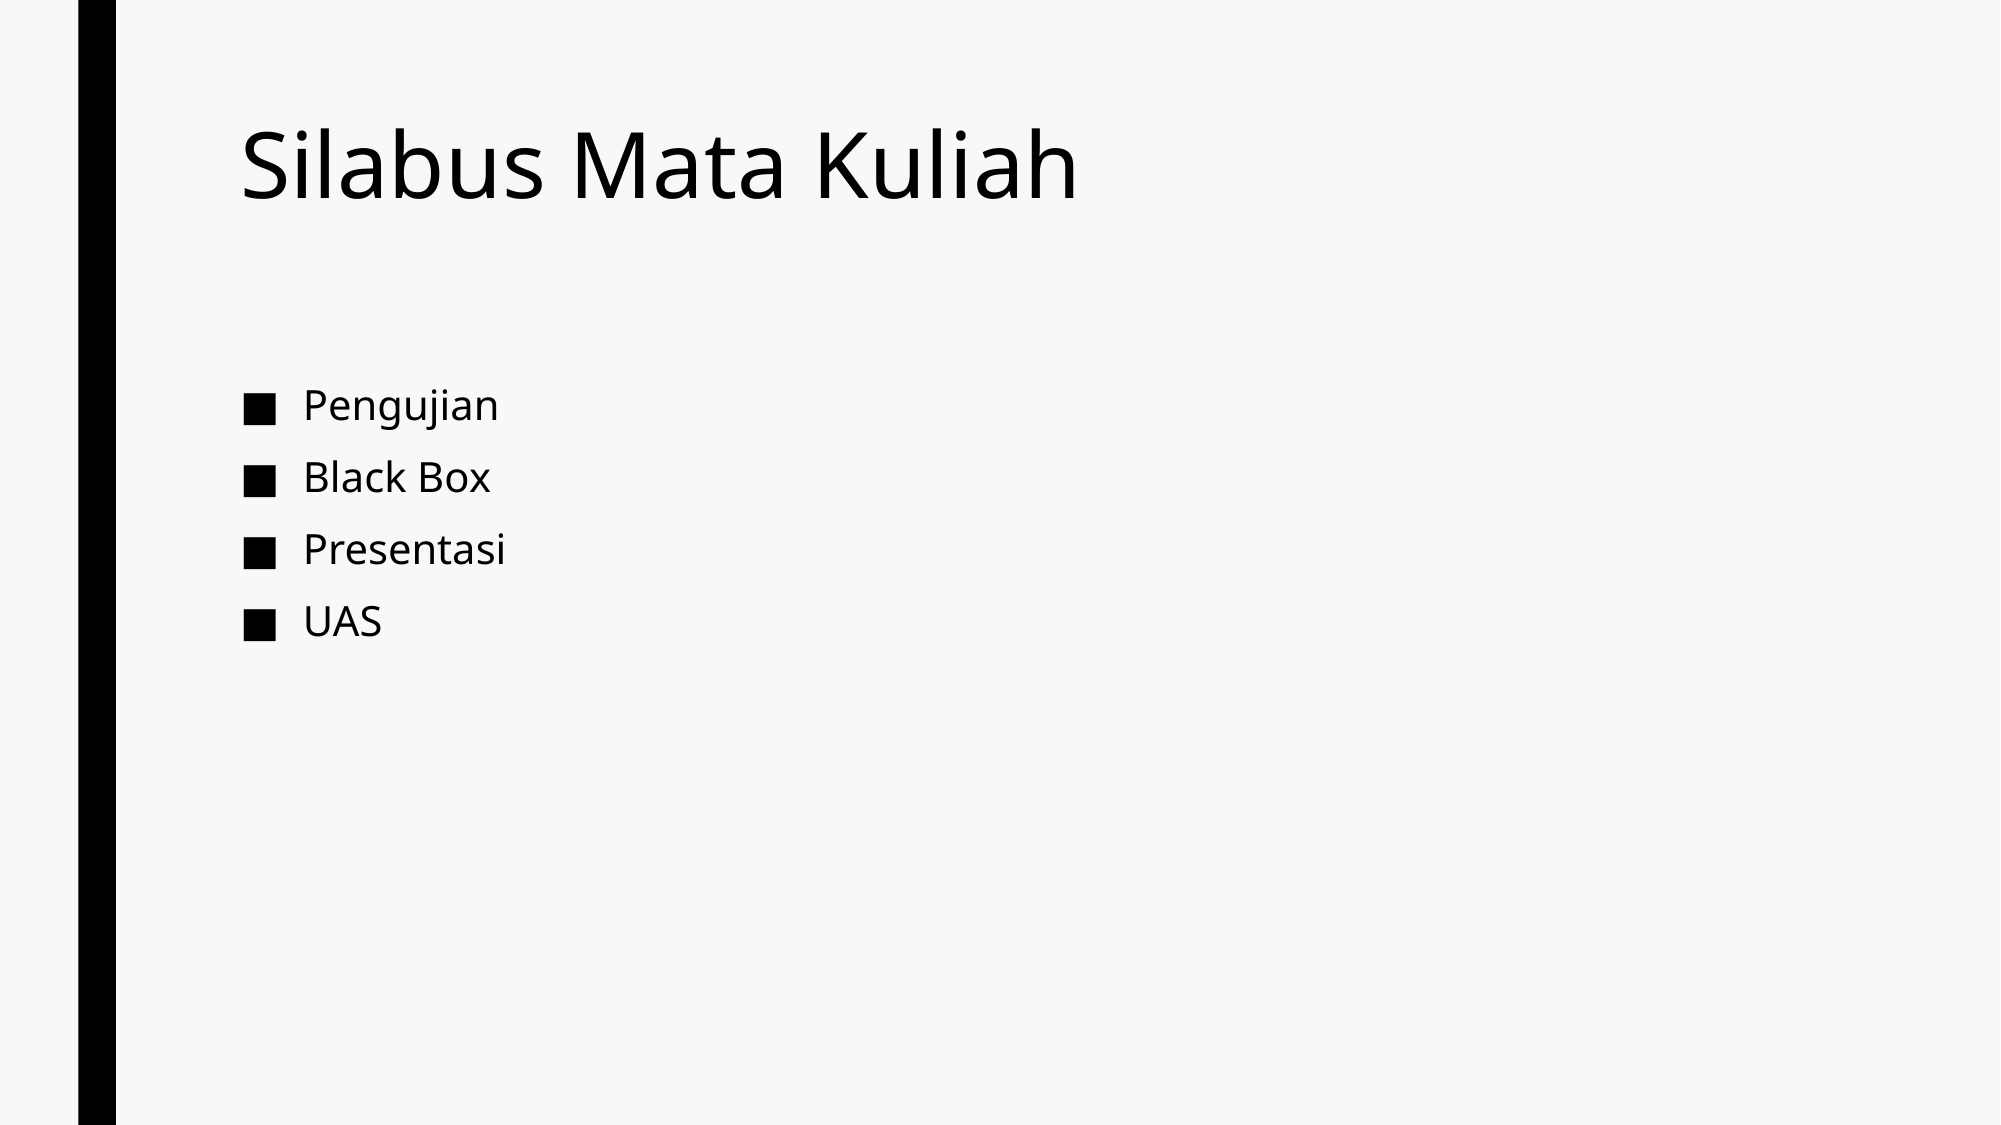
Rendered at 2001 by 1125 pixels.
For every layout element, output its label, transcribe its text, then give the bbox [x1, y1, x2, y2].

title Silabus Mata Kuliah [225, 112, 1800, 357]
list Pengujian Black Box Presentasi UAS [225, 375, 1800, 963]
